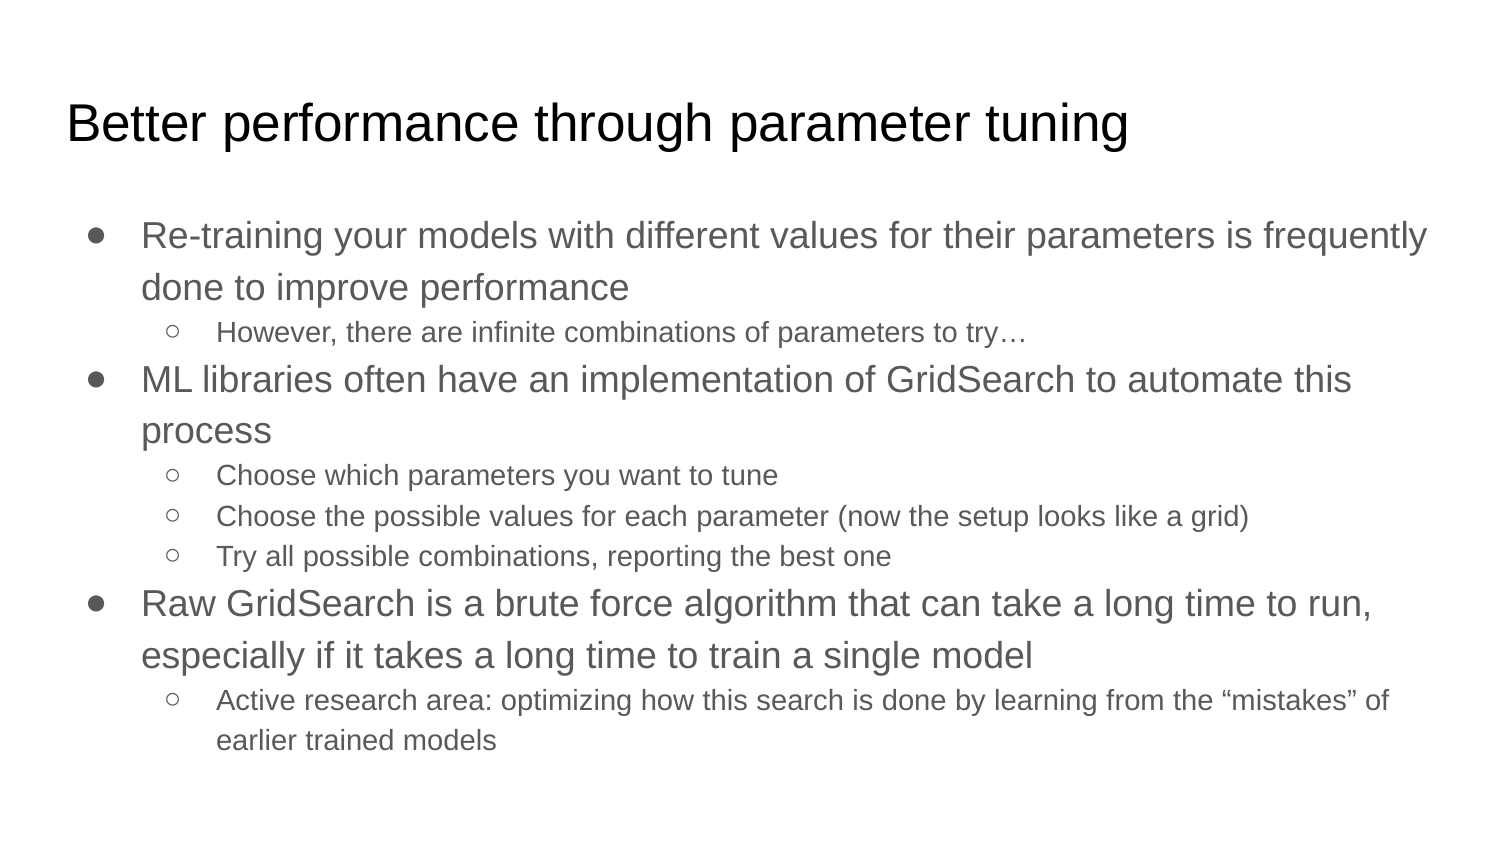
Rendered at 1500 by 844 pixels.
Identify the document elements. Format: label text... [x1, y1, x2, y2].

title Better performance through parameter tuning [51, 72, 1449, 167]
list Re-training your models with different values for their parameters is frequently done to improve performance However, there are infinite combinations of parameters to try… ML libraries often have an implementation of GridSearch to automate this process Choose which parameters you want to tune Choose the possible values for each parameter (now the setup looks like a grid) Try all possible combinations, reporting the best one Raw GridSearch is a brute force algorithm that can take a long time to run, especially if it takes a long time to train a single model Active research area: optimizing how this search is done by learning from the “mistakes” of earlier trained models [51, 189, 1449, 818]
